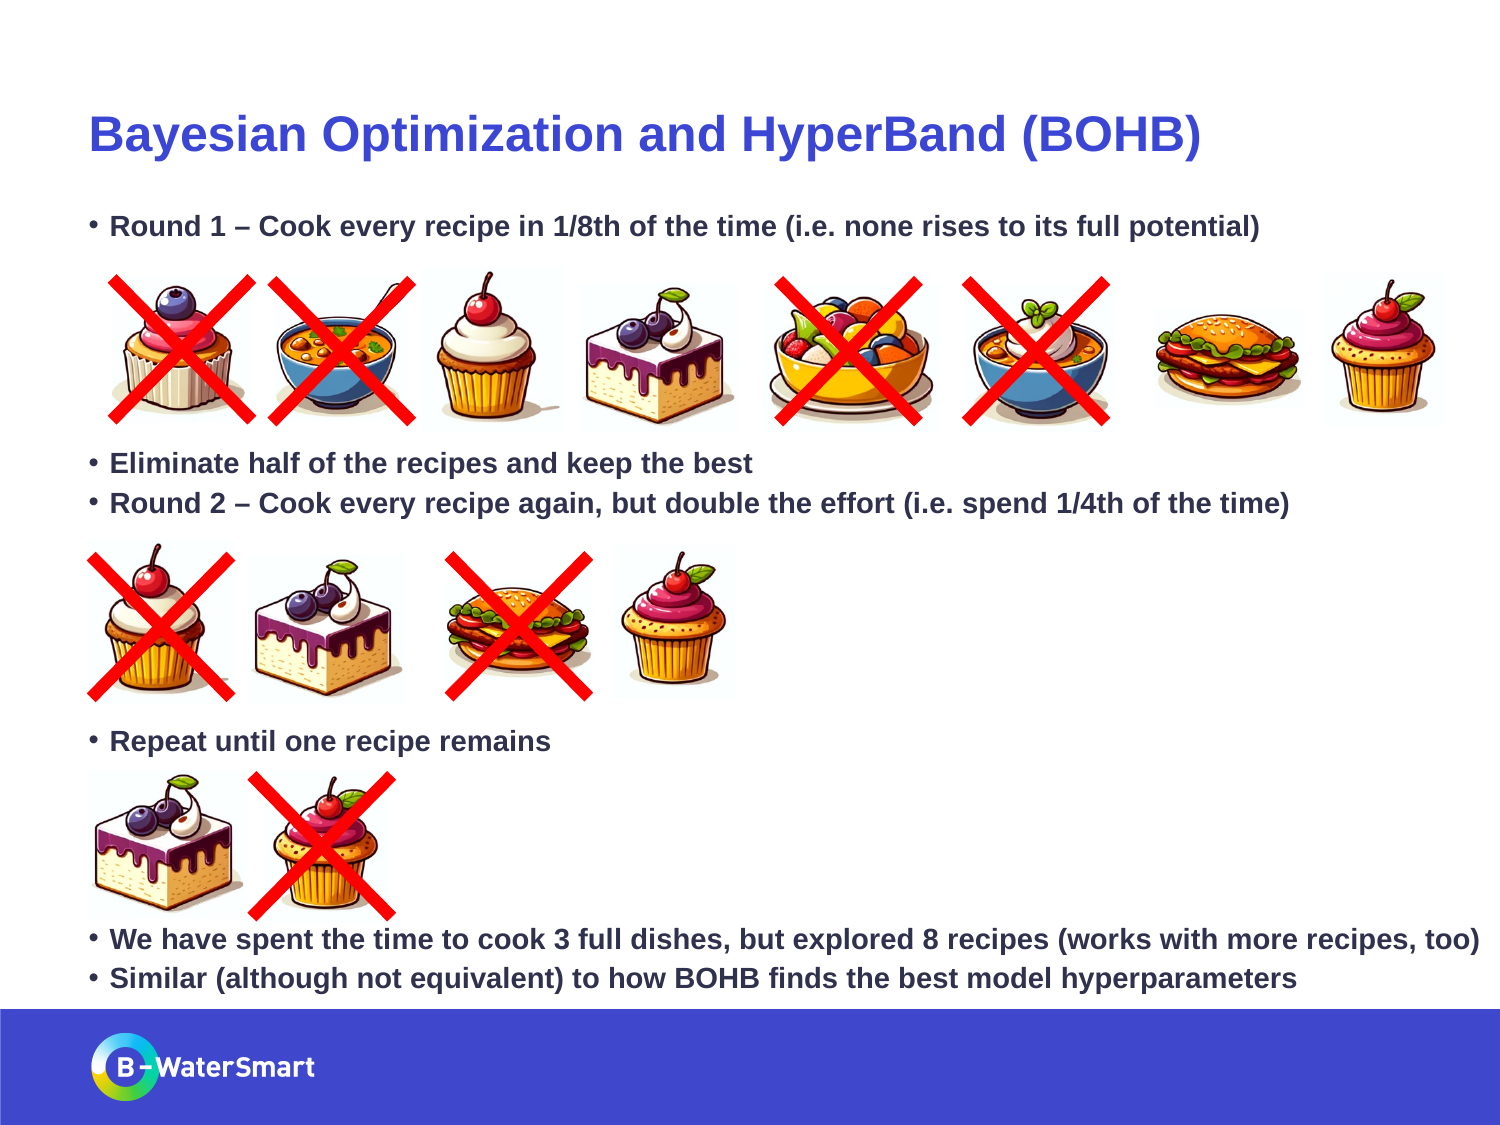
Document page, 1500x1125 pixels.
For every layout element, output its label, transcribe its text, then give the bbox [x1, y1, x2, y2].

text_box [965, 280, 1107, 423]
list Round 1 – Cook every recipe in 1/8th of the time (i.e. none rises to its full potential) Eliminate half of the recipes and keep the best Round 2 – Cook every recipe again, but double the effort (i.e. spend 1/4th of the time) Repeat until one recipe remains We have spent the time to cook 3 full dishes, but explored 8 recipes (works with more recipes, too) Similar (although not equivalent) to how BOHB finds the best model hyperparameters [88, 208, 1483, 1012]
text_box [251, 775, 392, 918]
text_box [778, 280, 919, 423]
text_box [111, 266, 1446, 432]
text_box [88, 538, 737, 704]
picture [0, 0, 1500, 1125]
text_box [111, 278, 253, 421]
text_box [271, 280, 412, 423]
title Bayesian Optimization and HyperBand (BOHB) [88, 101, 1306, 208]
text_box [448, 555, 590, 698]
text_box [90, 555, 232, 699]
